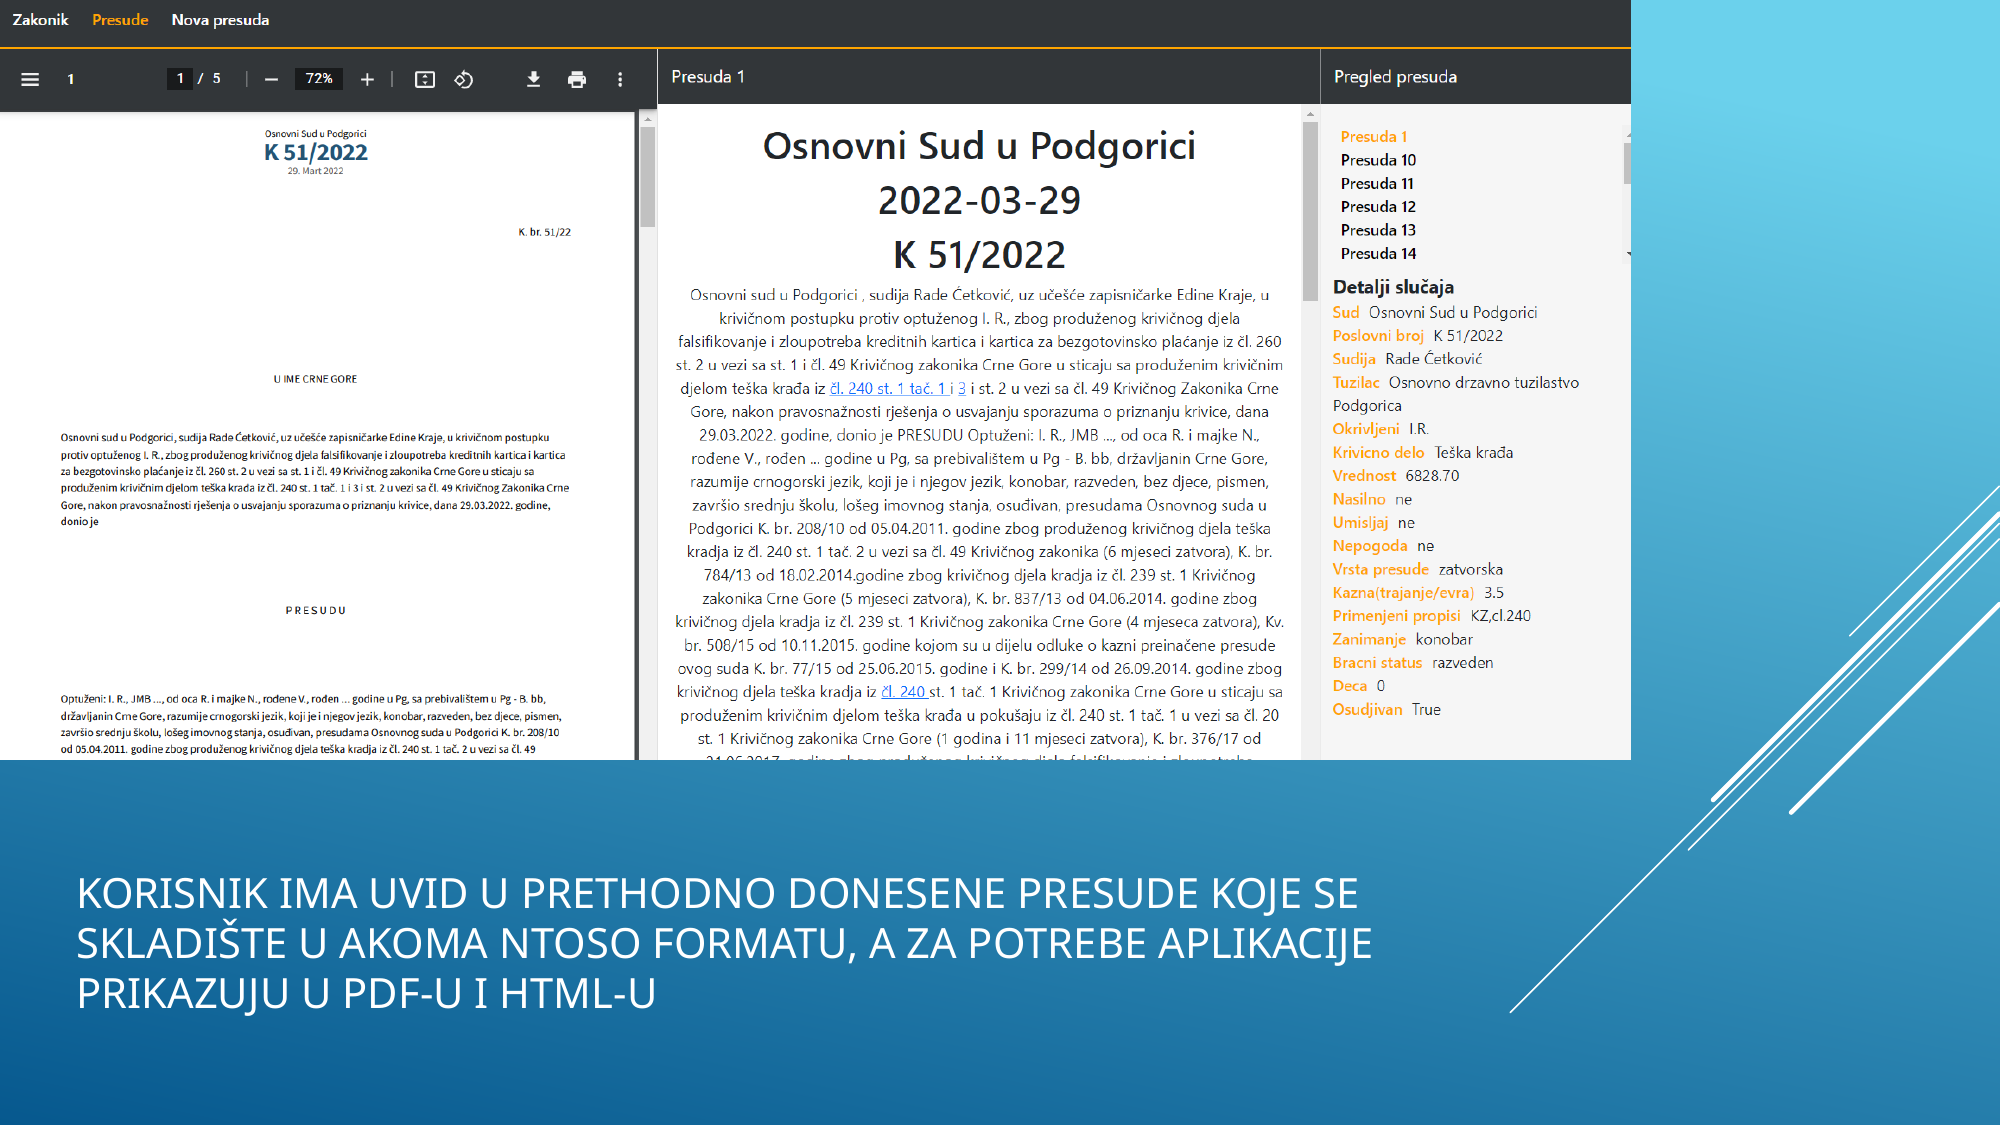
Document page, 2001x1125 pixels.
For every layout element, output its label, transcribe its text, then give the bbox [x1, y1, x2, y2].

title Korisnik ima uvid u prethodno donesene presude koje se skladište u Akoma ntoso formatu, a za potrebe aplikacije prikazuju u pdf-u i html-u [61, 817, 1462, 1066]
picture [0, 0, 1631, 761]
